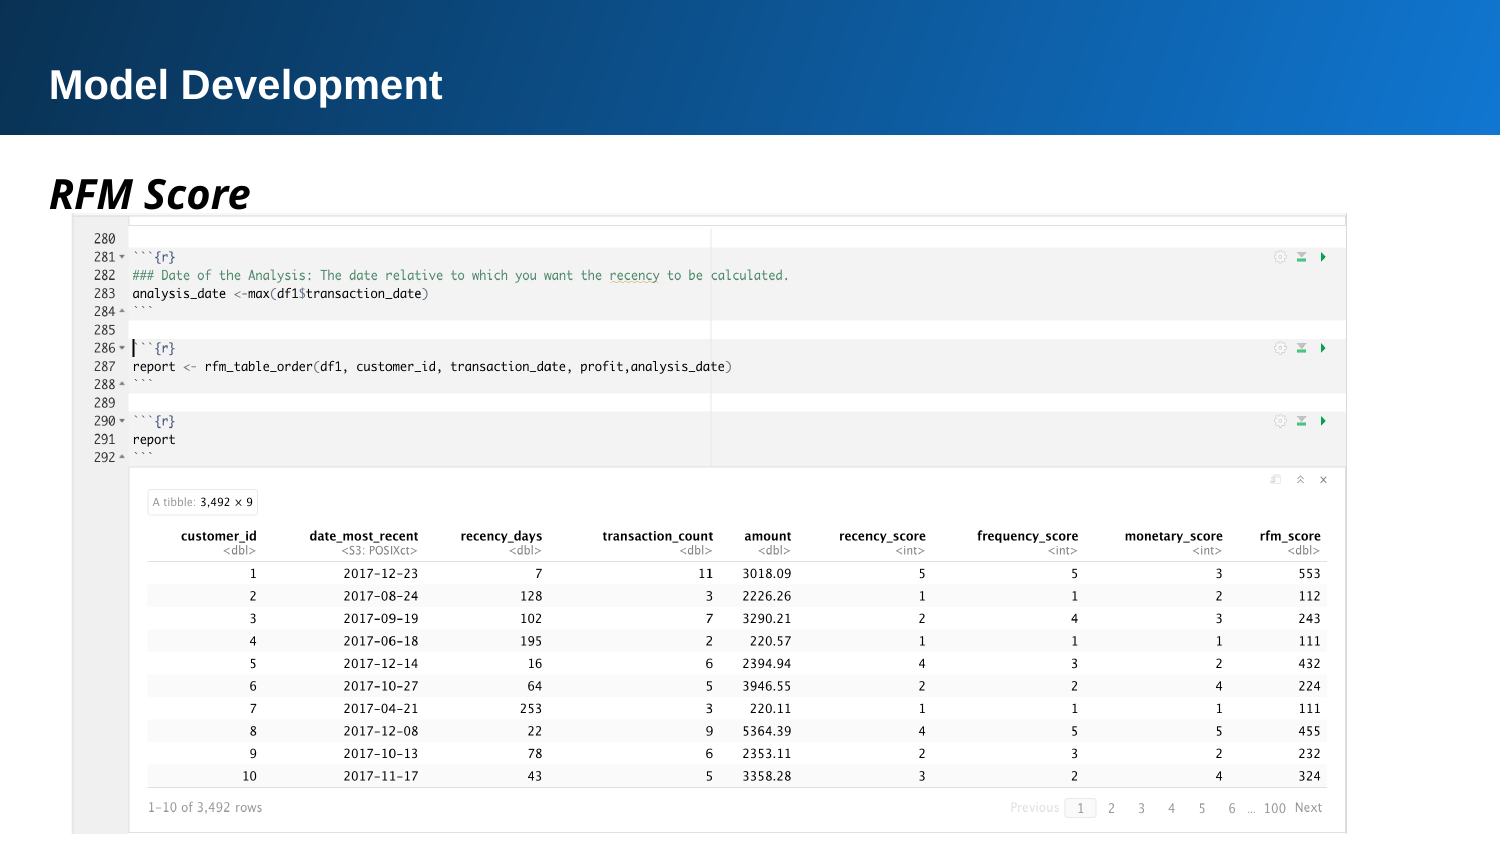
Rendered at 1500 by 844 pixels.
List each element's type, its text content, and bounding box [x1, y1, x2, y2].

text_box RFM Score [33, 144, 1439, 233]
picture [71, 213, 1348, 834]
text_box [0, 0, 1500, 135]
text_box Model Development [33, 43, 1439, 124]
